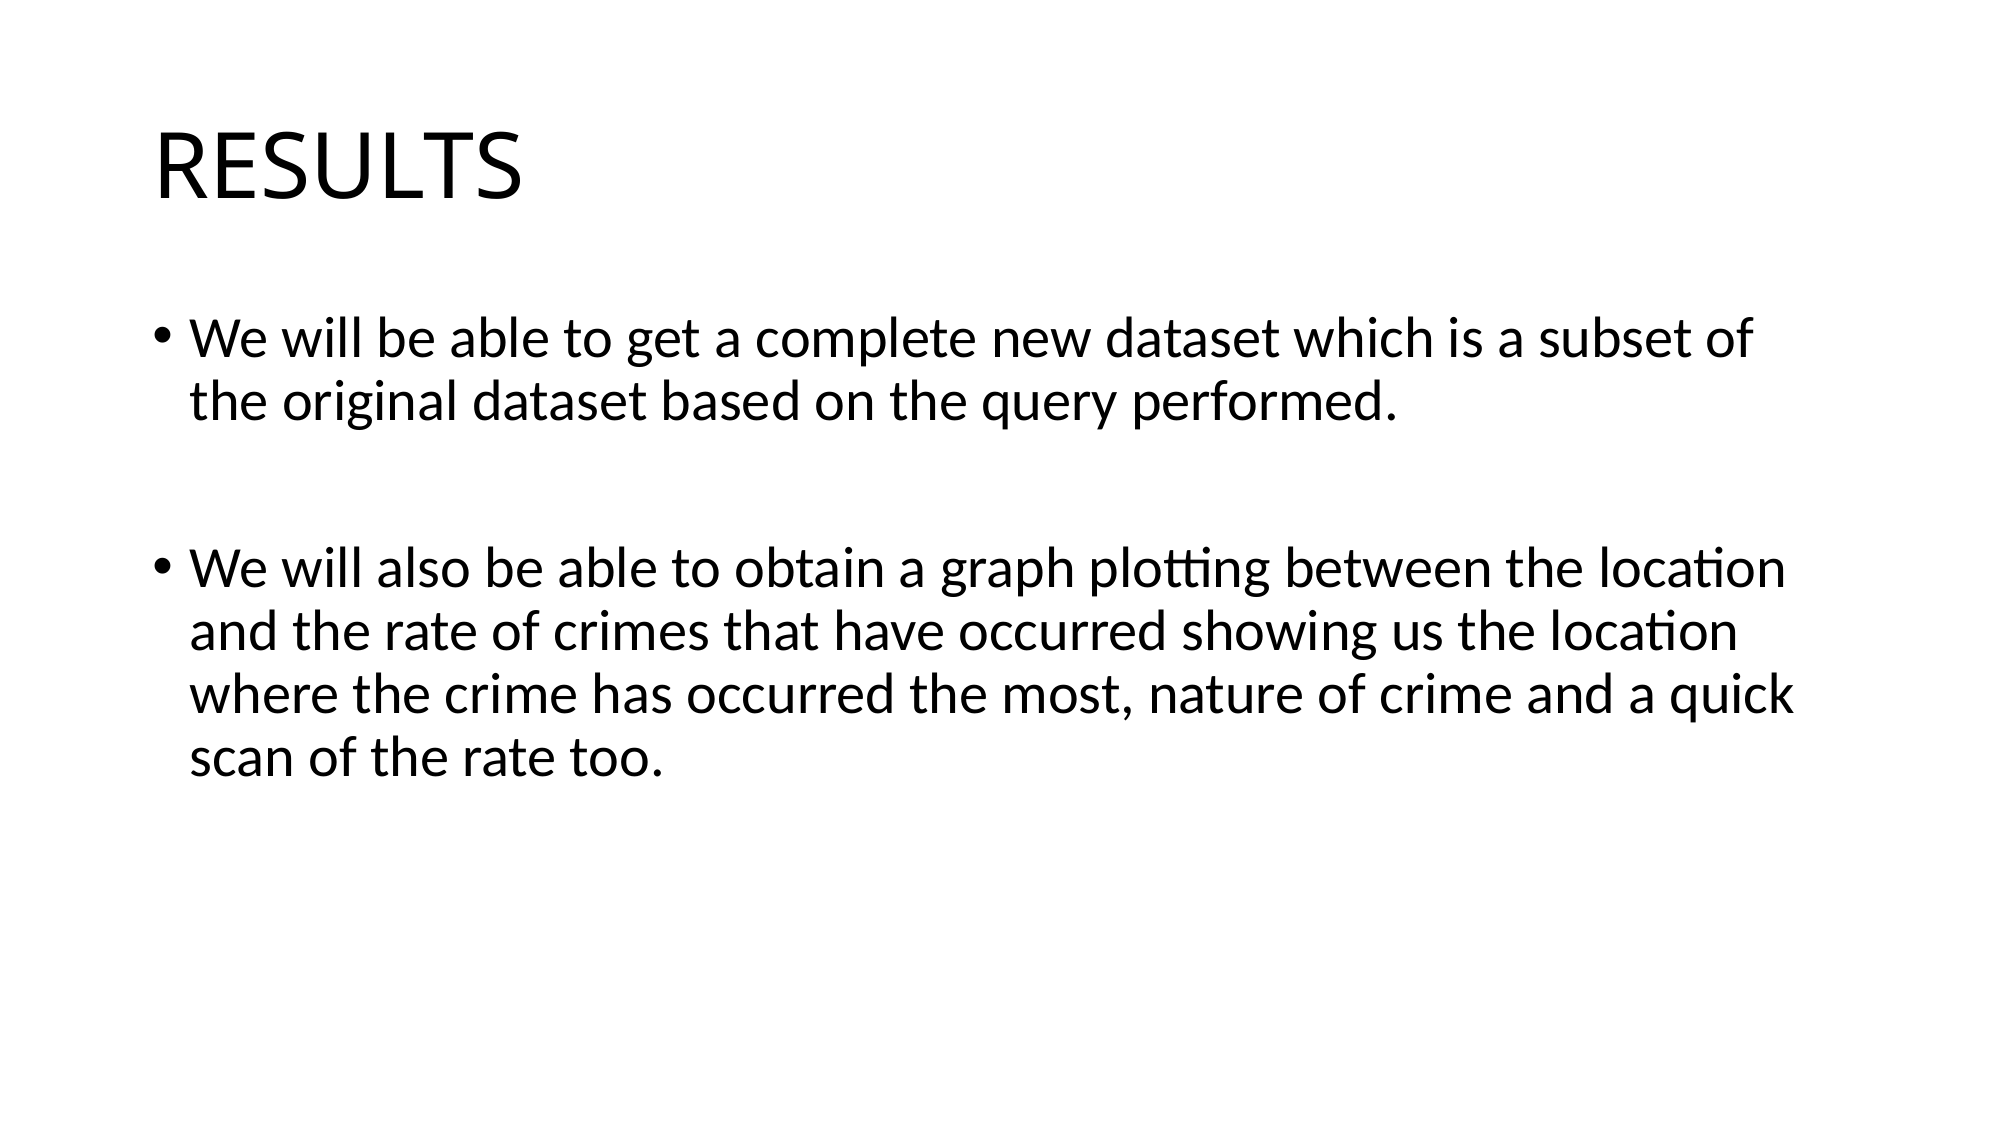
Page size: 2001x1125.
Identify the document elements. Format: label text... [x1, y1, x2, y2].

list We will be able to get a complete new dataset which is a subset of the original dataset based on the query performed. We will also be able to obtain a graph plotting between the location and the rate of crimes that have occurred showing us the location where the crime has occurred the most, nature of crime and a quick scan of the rate too. [137, 299, 1863, 1014]
title RESULTS [137, 59, 1863, 278]
